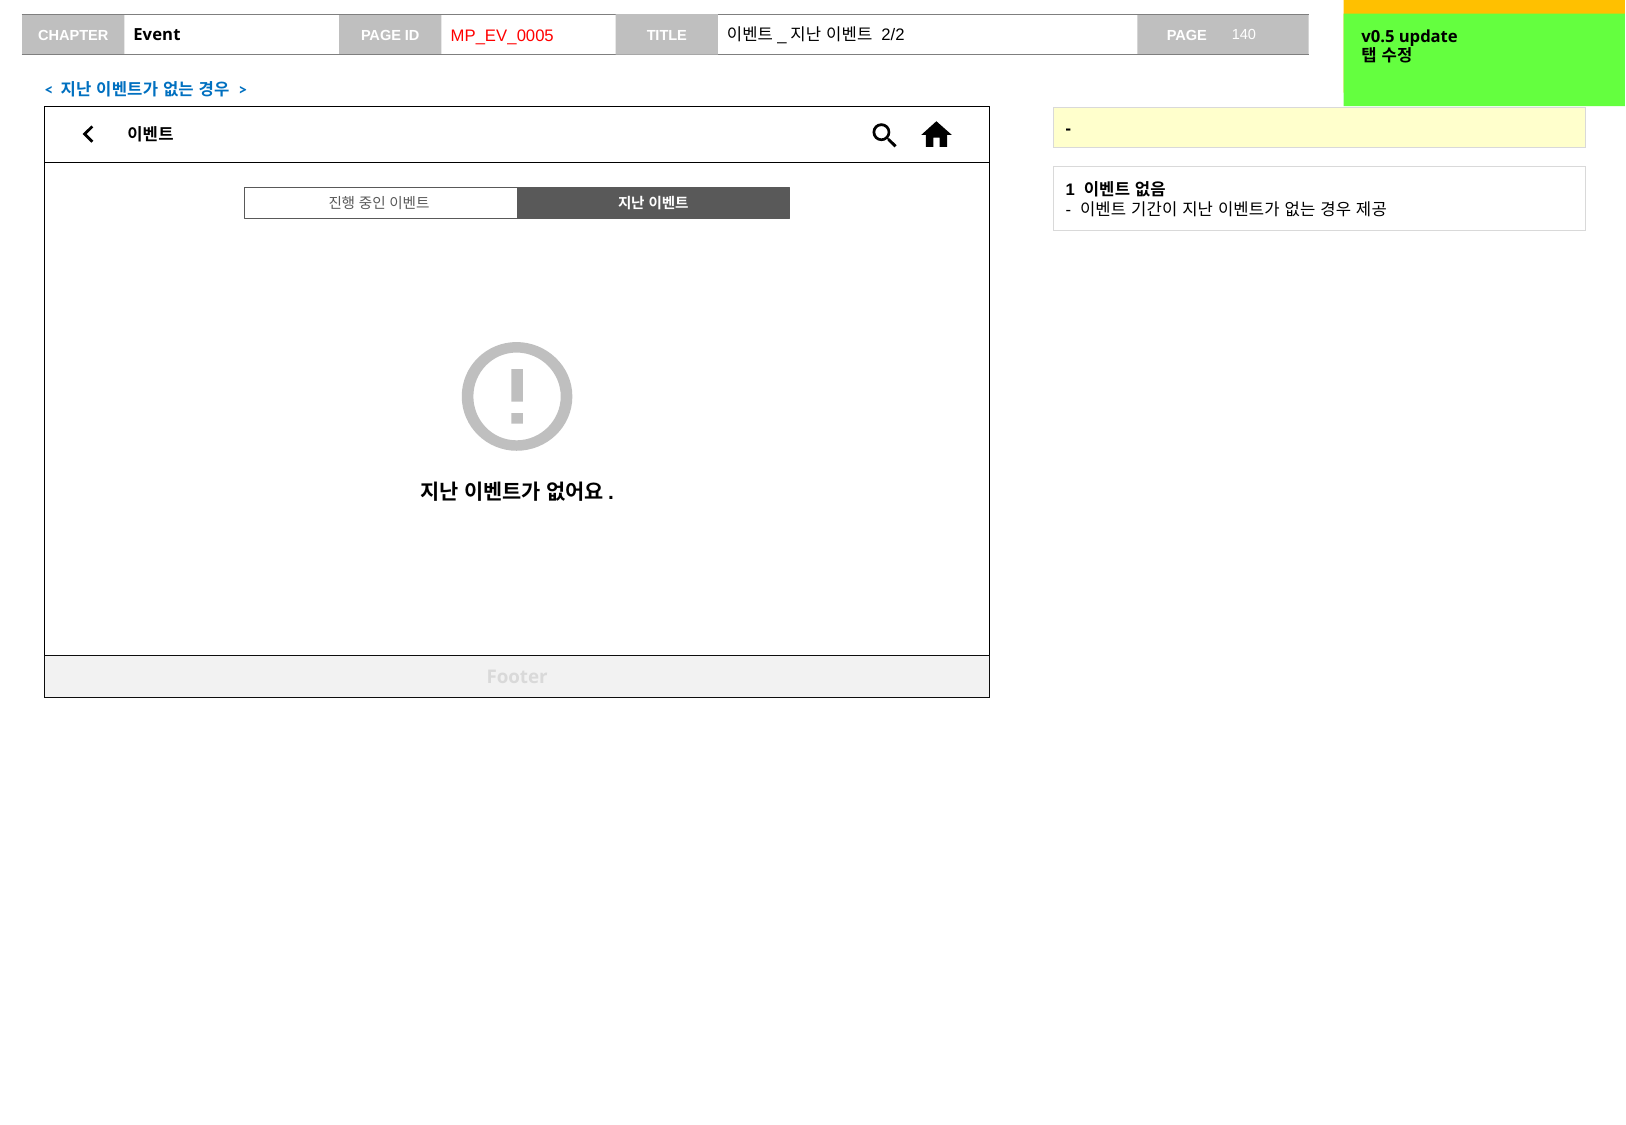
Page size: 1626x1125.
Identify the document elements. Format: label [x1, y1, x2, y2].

title [124, 16, 340, 53]
text_box [1053, 166, 1586, 231]
list [717, 16, 1138, 53]
text_box [43, 104, 992, 699]
text_box [1053, 0, 1625, 148]
text_box [44, 78, 364, 100]
list [441, 16, 616, 53]
